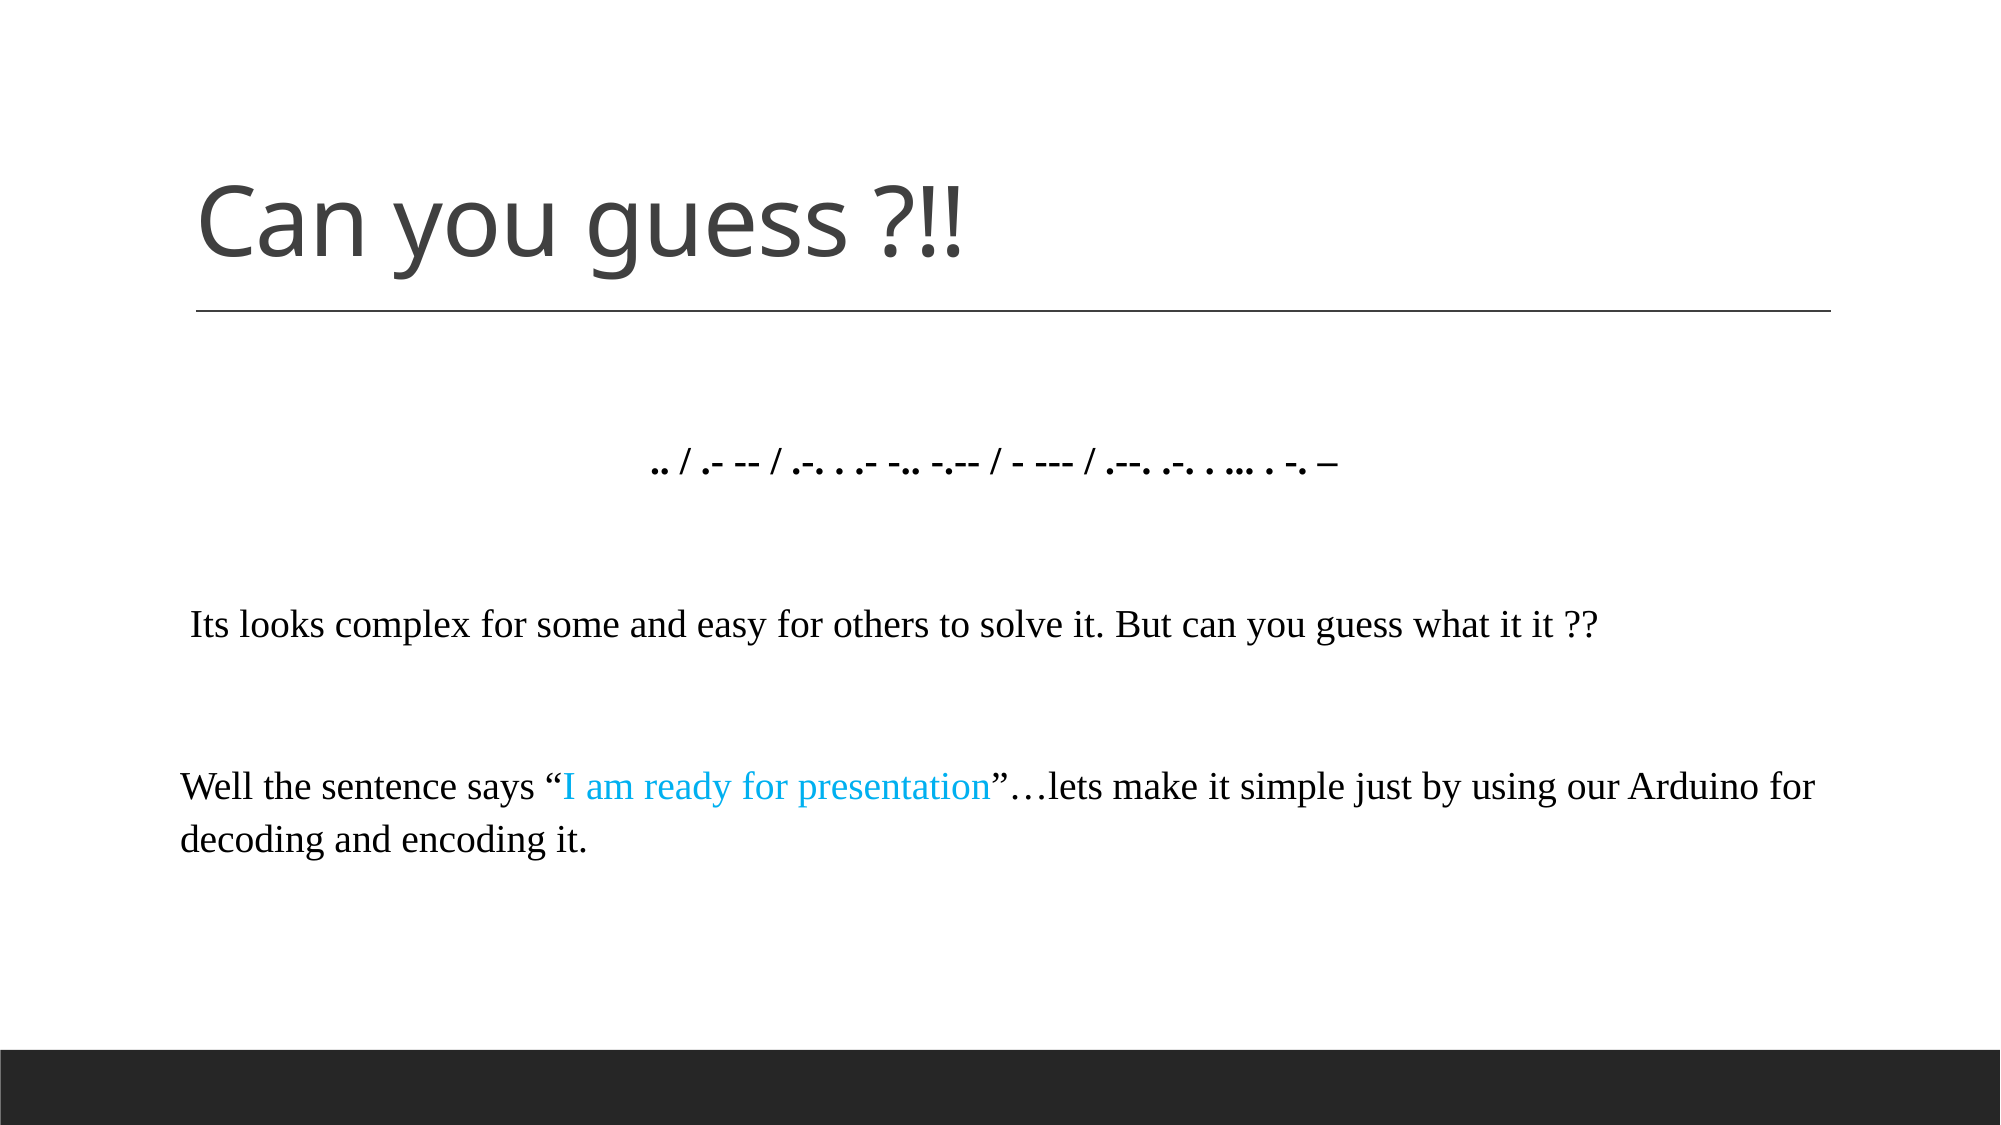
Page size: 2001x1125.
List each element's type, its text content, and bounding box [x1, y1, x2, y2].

list .. / .- -- / .-. . .- -.. -.-- / - --- / .--. .-. . ... . -. – Its looks complex for some and easy for others to solve it. But can you guess what it it ?? Well the sentence says “I am ready for presentation”…lets make it simple just by using our Arduino for decoding and encoding it. [180, 345, 1830, 963]
title Can you guess ?!! [180, 47, 1830, 285]
